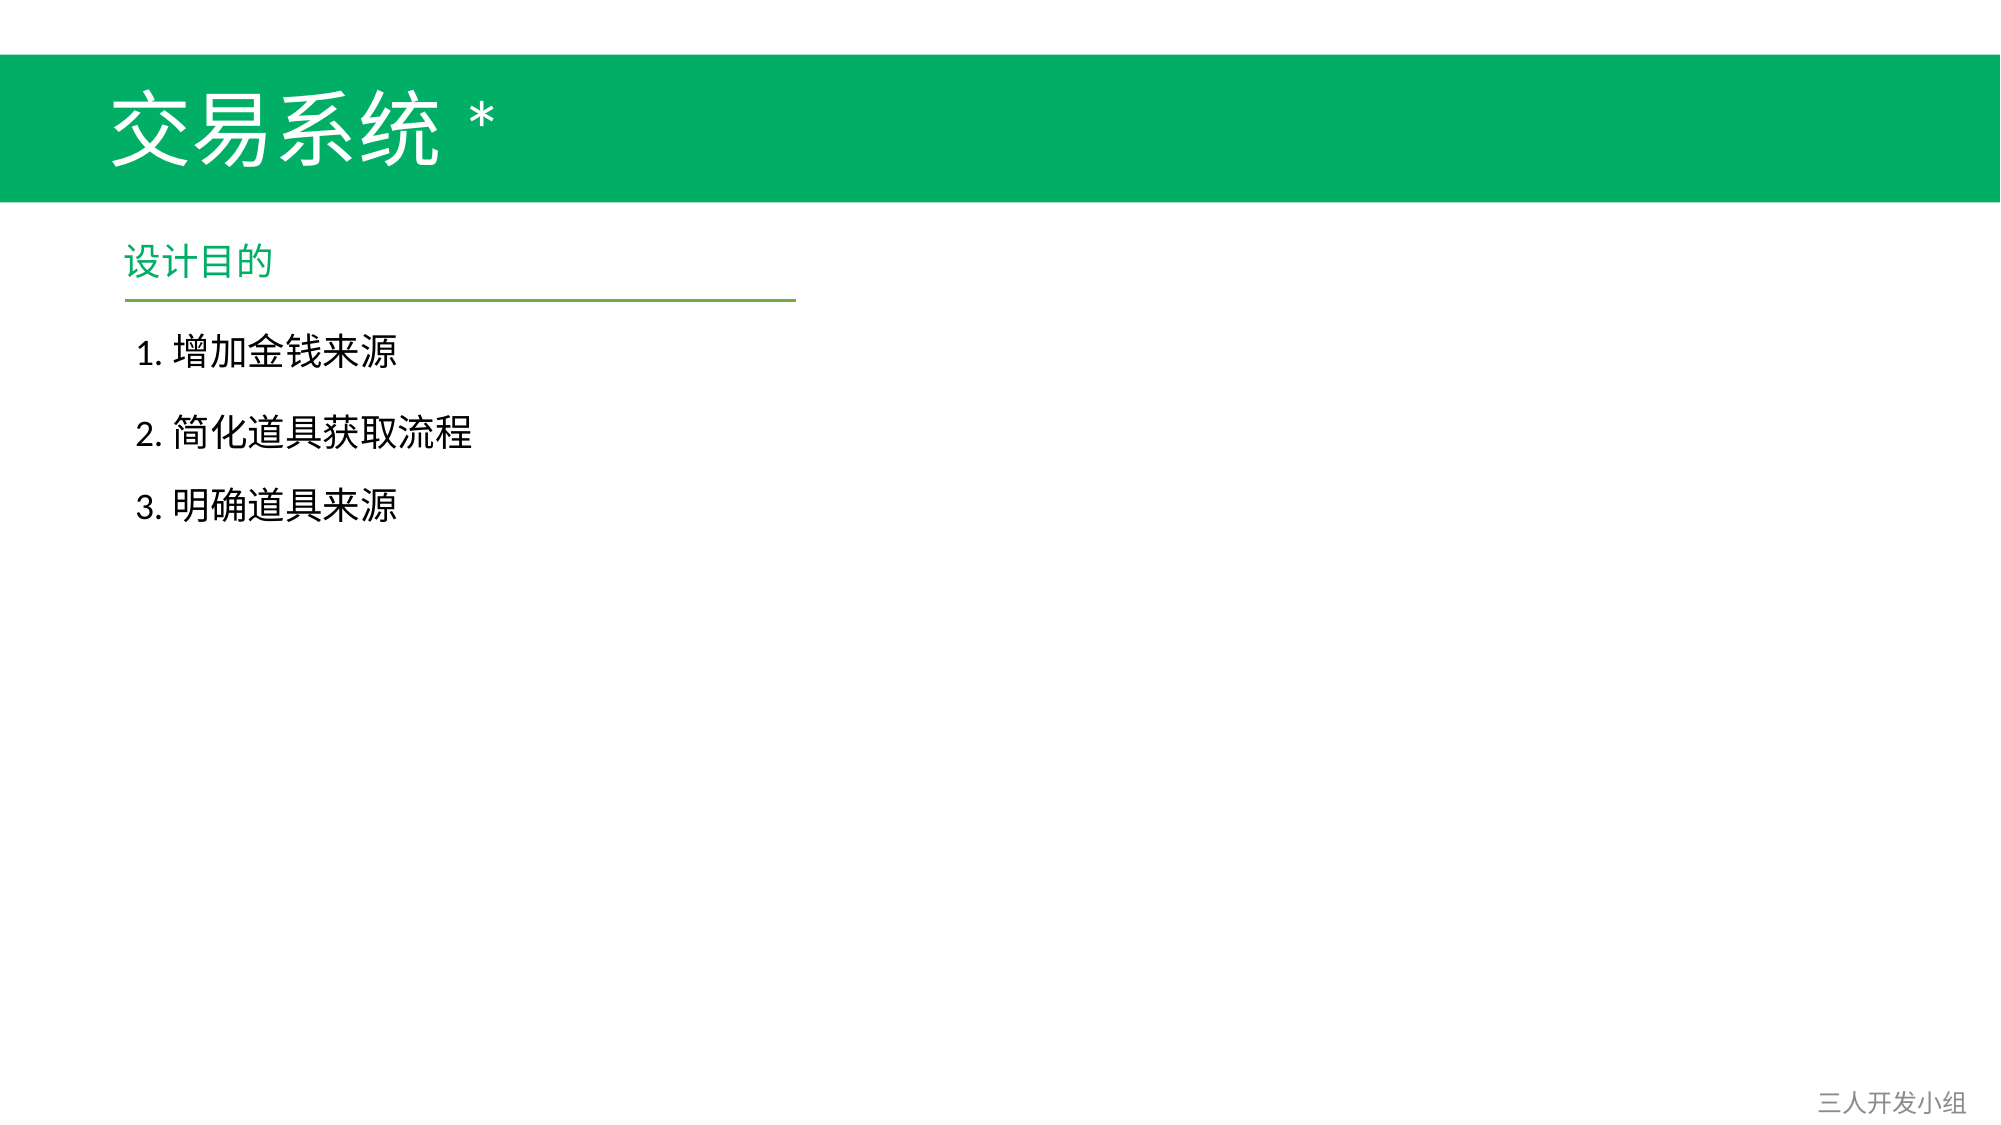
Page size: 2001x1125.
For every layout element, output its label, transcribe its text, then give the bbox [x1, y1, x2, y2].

text_box 交易系统* [93, 70, 799, 185]
footer 三人开发小组 [1784, 1082, 2000, 1123]
text_box 设计目的 [109, 230, 1049, 291]
text_box 1.增加金钱来源 [120, 320, 787, 381]
text_box [0, 54, 2000, 203]
text_box 2.简化道具获取流程 [120, 401, 787, 462]
text_box 3.明确道具来源 [120, 474, 787, 535]
